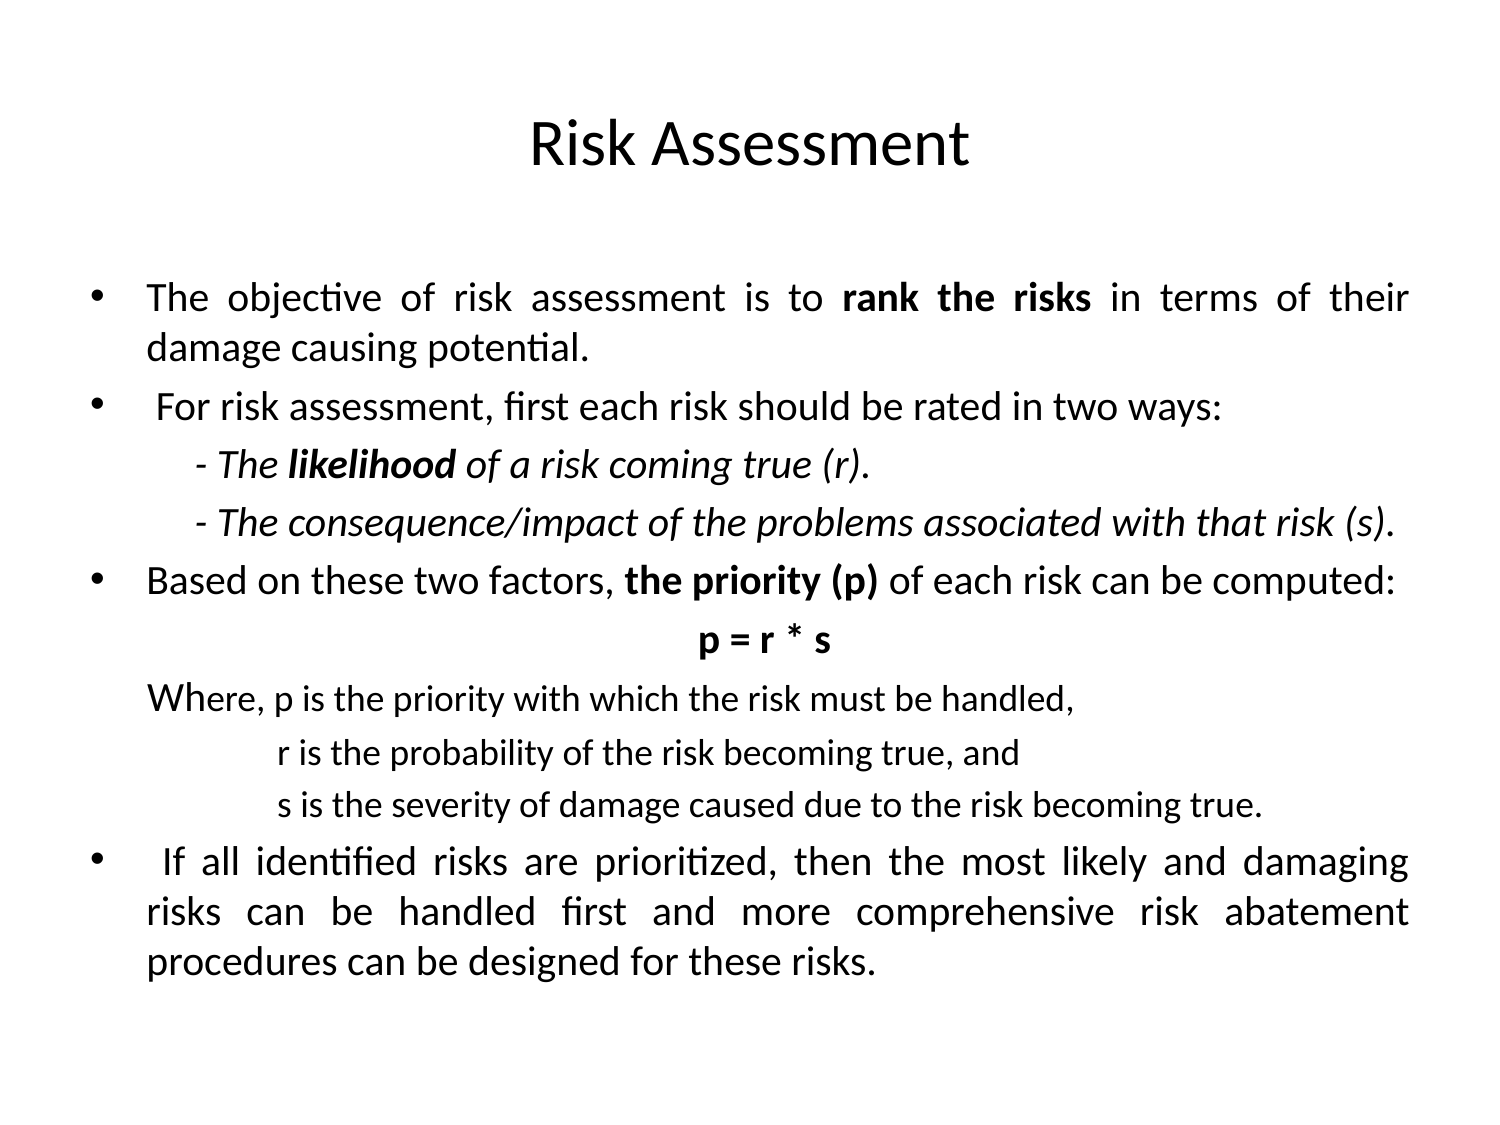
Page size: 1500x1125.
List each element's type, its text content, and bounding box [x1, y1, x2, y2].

list The objective of risk assessment is to rank the risks in terms of their damage causing potential. For risk assessment, first each risk should be rated in two ways: - The likelihood of a risk coming true (r). - The consequence/impact of the problems associated with that risk (s). Based on these two factors, the priority (p) of each risk can be computed: p = r * s Where, p is the priority with which the risk must be handled, r is the probability of the risk becoming true, and s is the severity of damage caused due to the risk becoming true. If all identified risks are prioritized, then the most likely and damaging risks can be handled first and more comprehensive risk abatement procedures can be designed for these risks. [75, 262, 1425, 1005]
title Risk Assessment [75, 45, 1425, 233]
